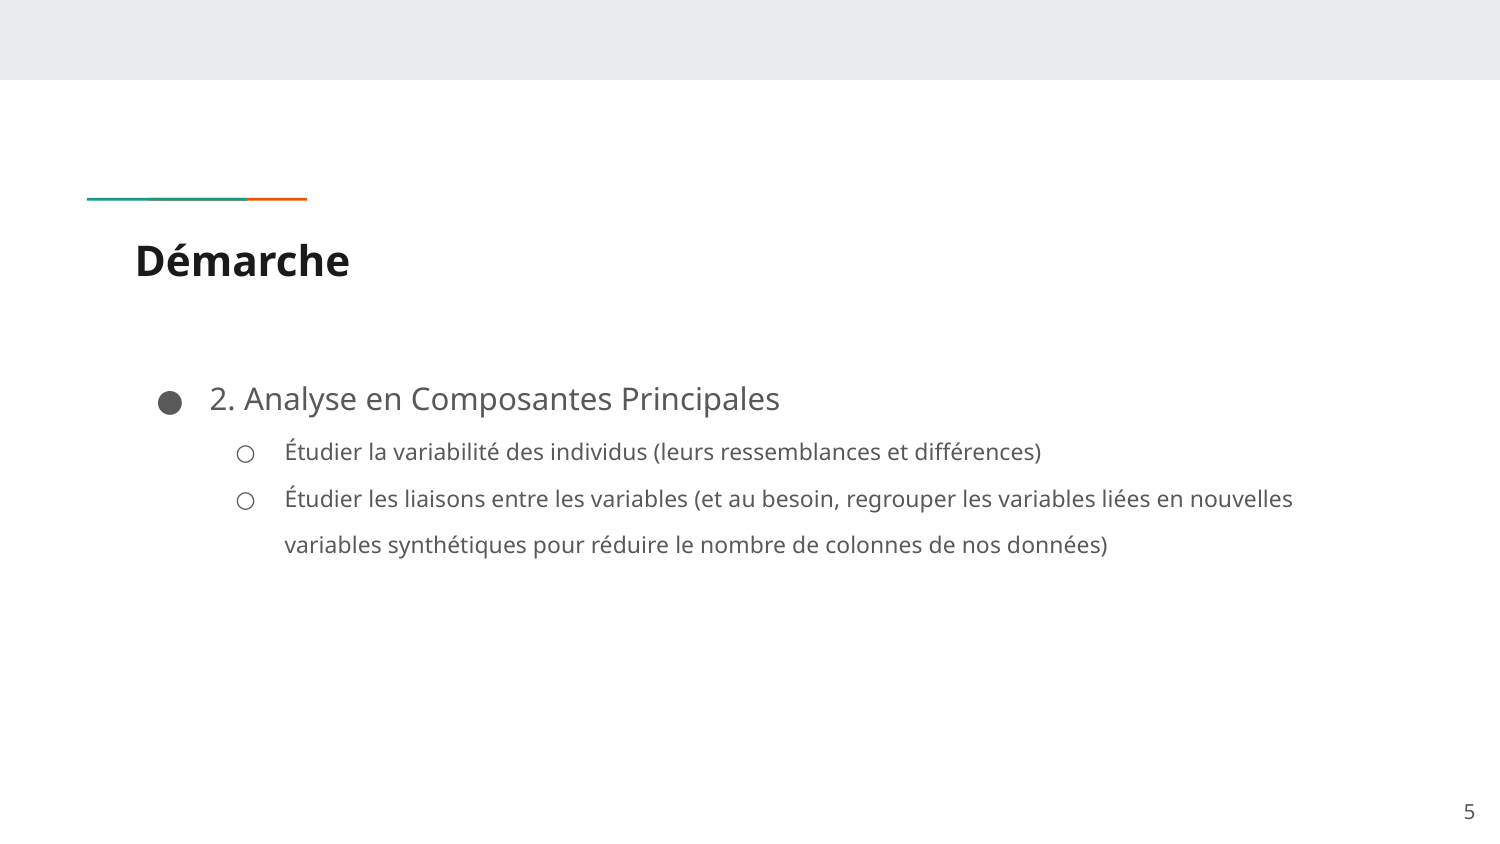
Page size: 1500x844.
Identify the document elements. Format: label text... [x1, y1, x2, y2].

list 2. Analyse en Composantes Principales Étudier la variabilité des individus (leurs ressemblances et différences) Étudier les liaisons entre les variables (et au besoin, regrouper les variables liées en nouvelles variables synthétiques pour réduire le nombre de colonnes de nos données) [119, 341, 1381, 712]
title Démarche [119, 216, 1381, 305]
slide_number ‹#› [1400, 779, 1491, 844]
